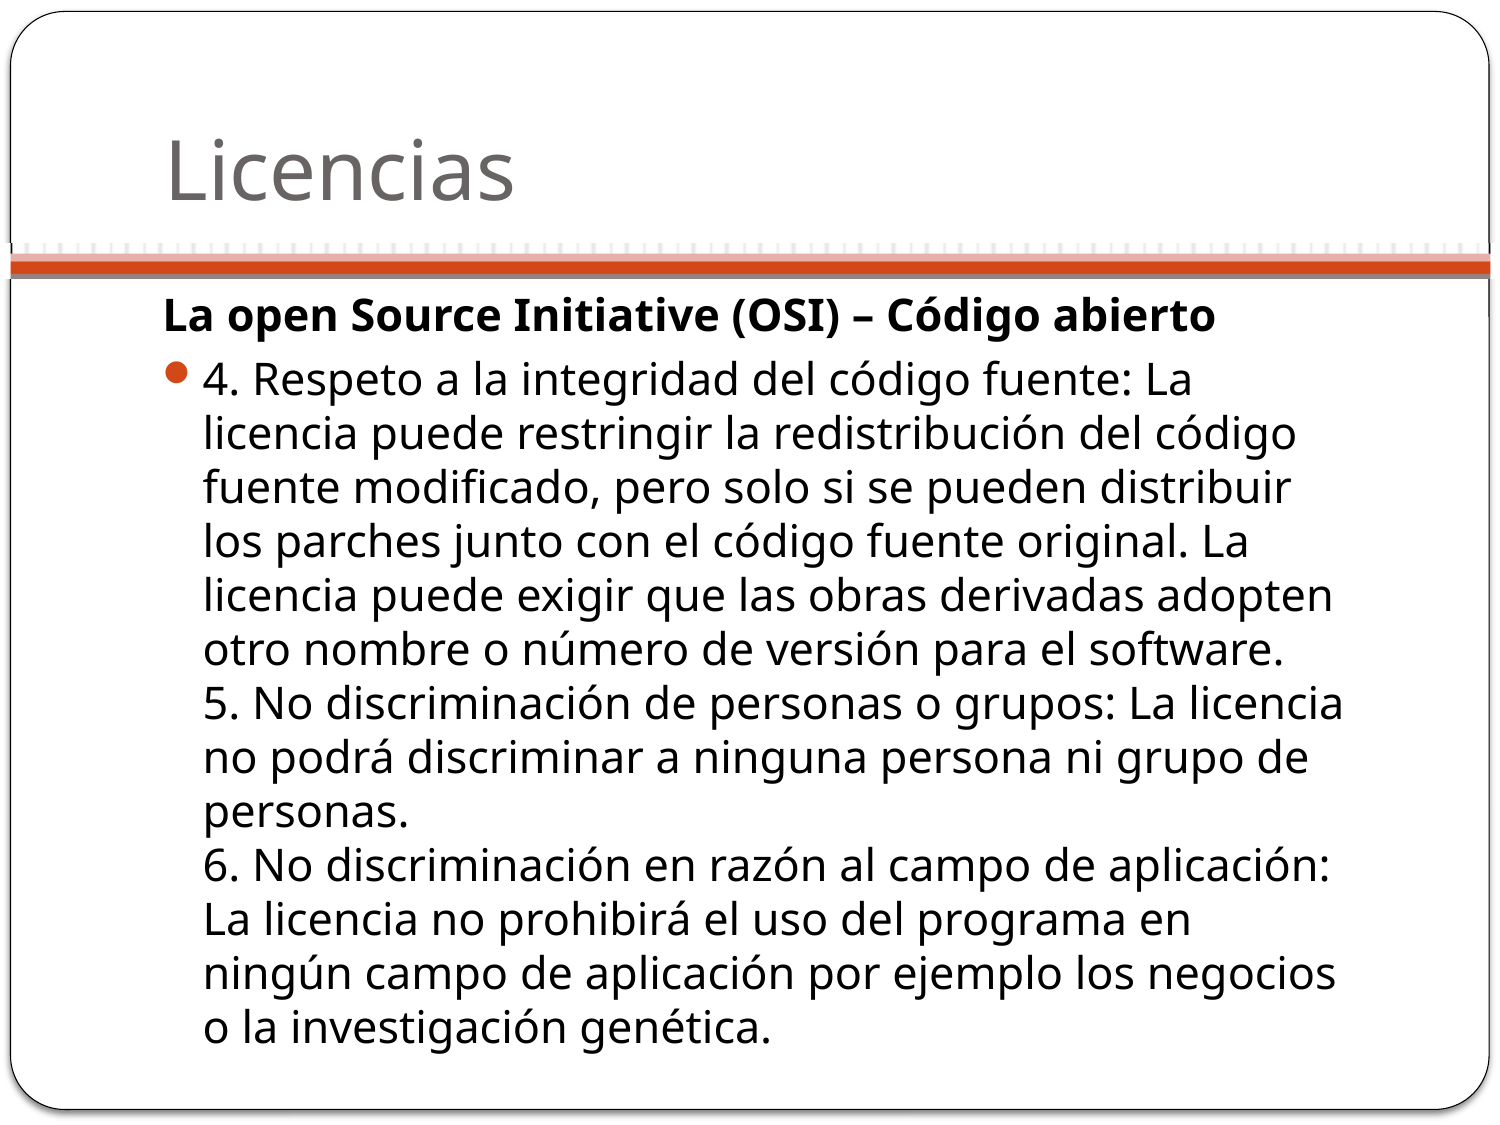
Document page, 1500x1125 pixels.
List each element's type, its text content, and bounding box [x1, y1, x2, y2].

list La open Source Initiative (OSI) – Código abierto 4. Respeto a la integridad del código fuente: La licencia puede restringir la redistribución del código fuente modificado, pero solo si se pueden distribuir los parches junto con el código fuente original. La licencia puede exigir que las obras derivadas adopten otro nombre o número de versión para el software. 5. No discriminación de personas o grupos: La licencia no podrá discriminar a ninguna persona ni grupo de personas. 6. No discriminación en razón al campo de aplicación: La licencia no prohibirá el uso del programa en ningún campo de aplicación por ejemplo los negocios o la investigación genética. [147, 288, 1365, 1071]
picture [0, 243, 1500, 280]
title Licencias [150, 45, 1425, 233]
